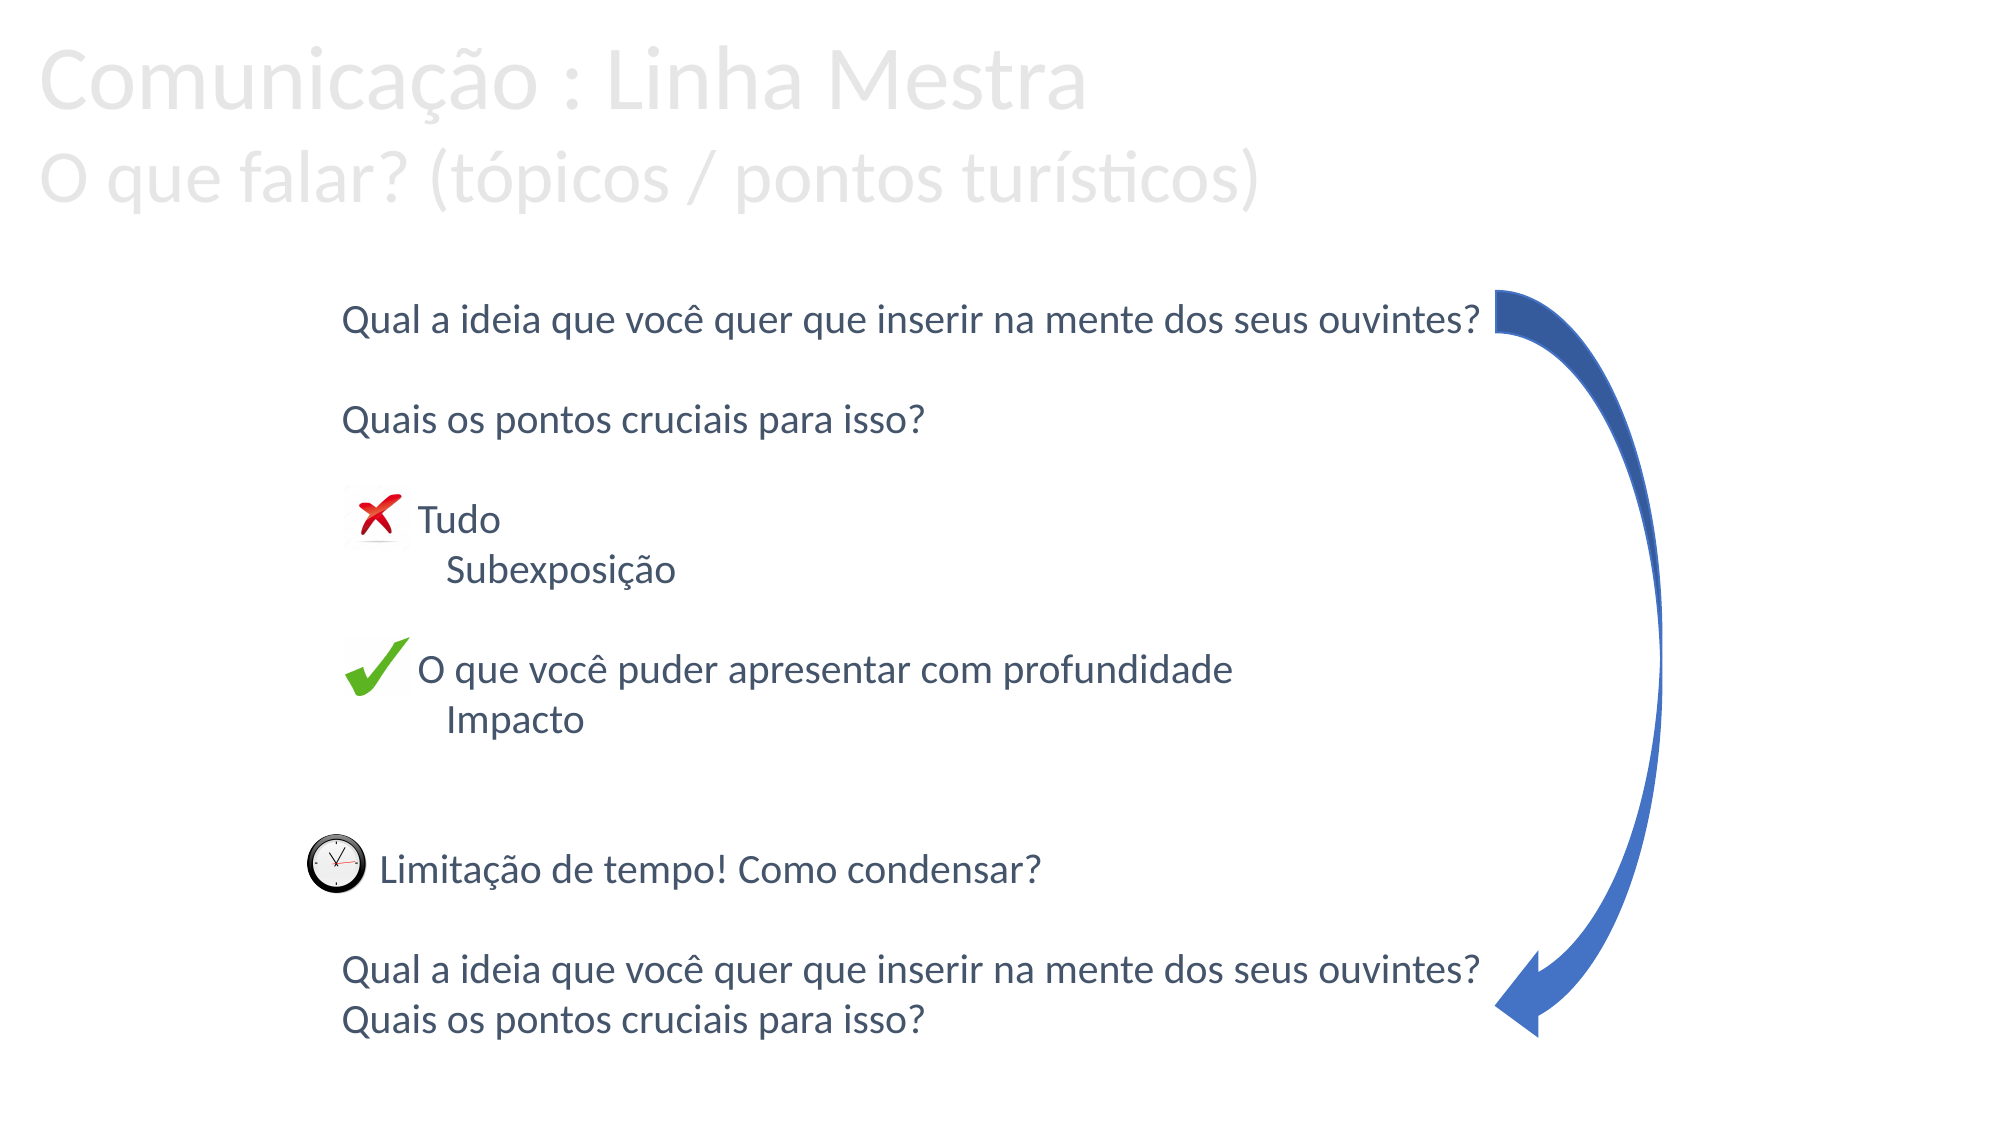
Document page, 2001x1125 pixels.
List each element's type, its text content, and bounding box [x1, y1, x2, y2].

text_box Comunicação : Linha Mestra O que falar? (tópicos / pontos turísticos) [24, 10, 1608, 226]
text_box Qual a ideia que você quer que inserir na mente dos seus ouvintes? Quais os pontos cruciais para isso? Tudo Subexposição O que você puder apresentar com profundidade Impacto Limitação de tempo! Como condensar? Qual a ideia que você quer que inserir na mente dos seus ouvintes? Quais os pontos cruciais para isso? [326, 184, 1750, 1125]
picture [307, 834, 367, 894]
picture [345, 637, 410, 696]
text_box [1494, 289, 1663, 1038]
picture [344, 485, 410, 551]
